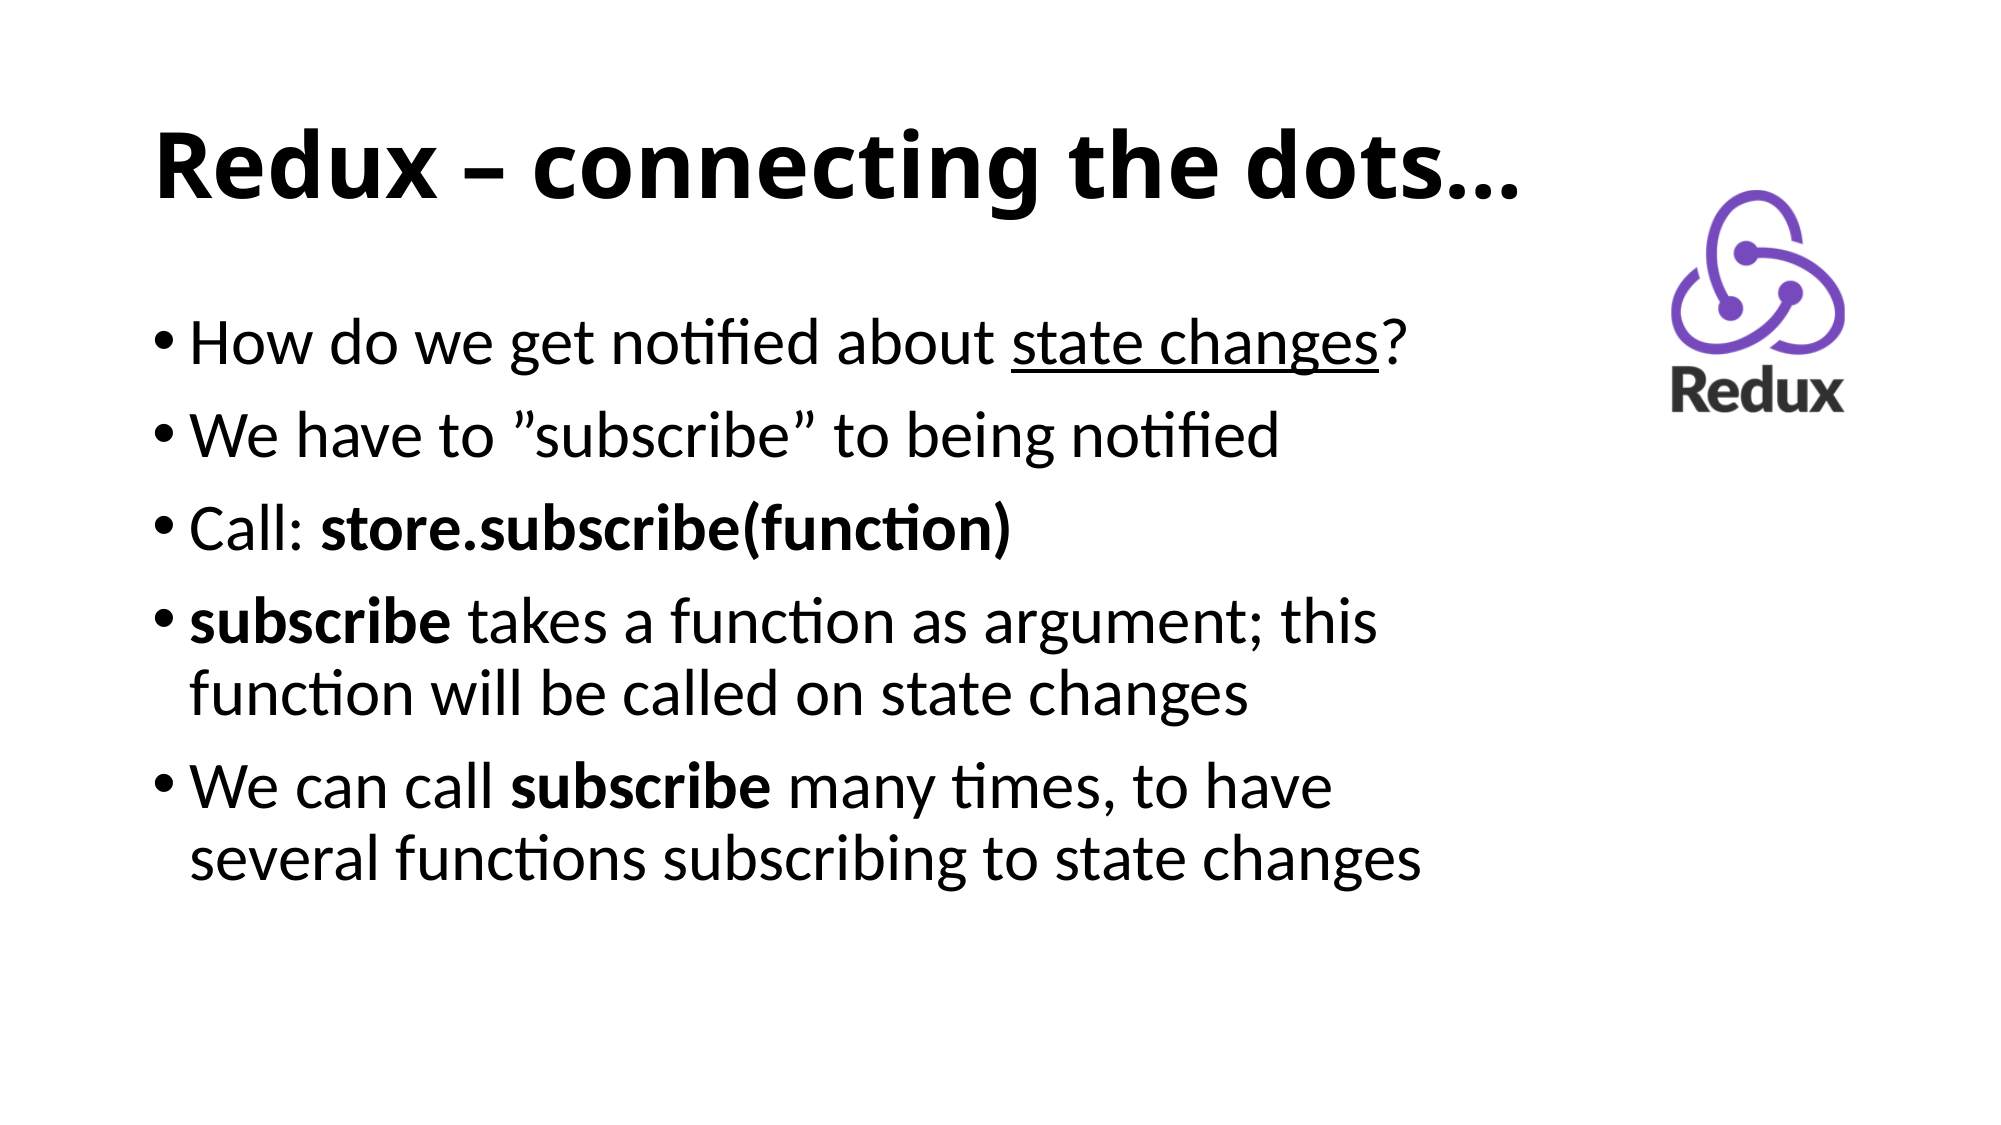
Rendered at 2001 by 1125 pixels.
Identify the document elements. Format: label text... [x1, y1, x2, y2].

title Redux – connecting the dots… [137, 59, 1863, 278]
picture [1587, 168, 1928, 435]
list How do we get notified about state changes? We have to ”subscribe” to being notified Call: store.subscribe(function) subscribe takes a function as argument; this function will be called on state changes We can call subscribe many times, to have several functions subscribing to state changes [137, 299, 1481, 1014]
